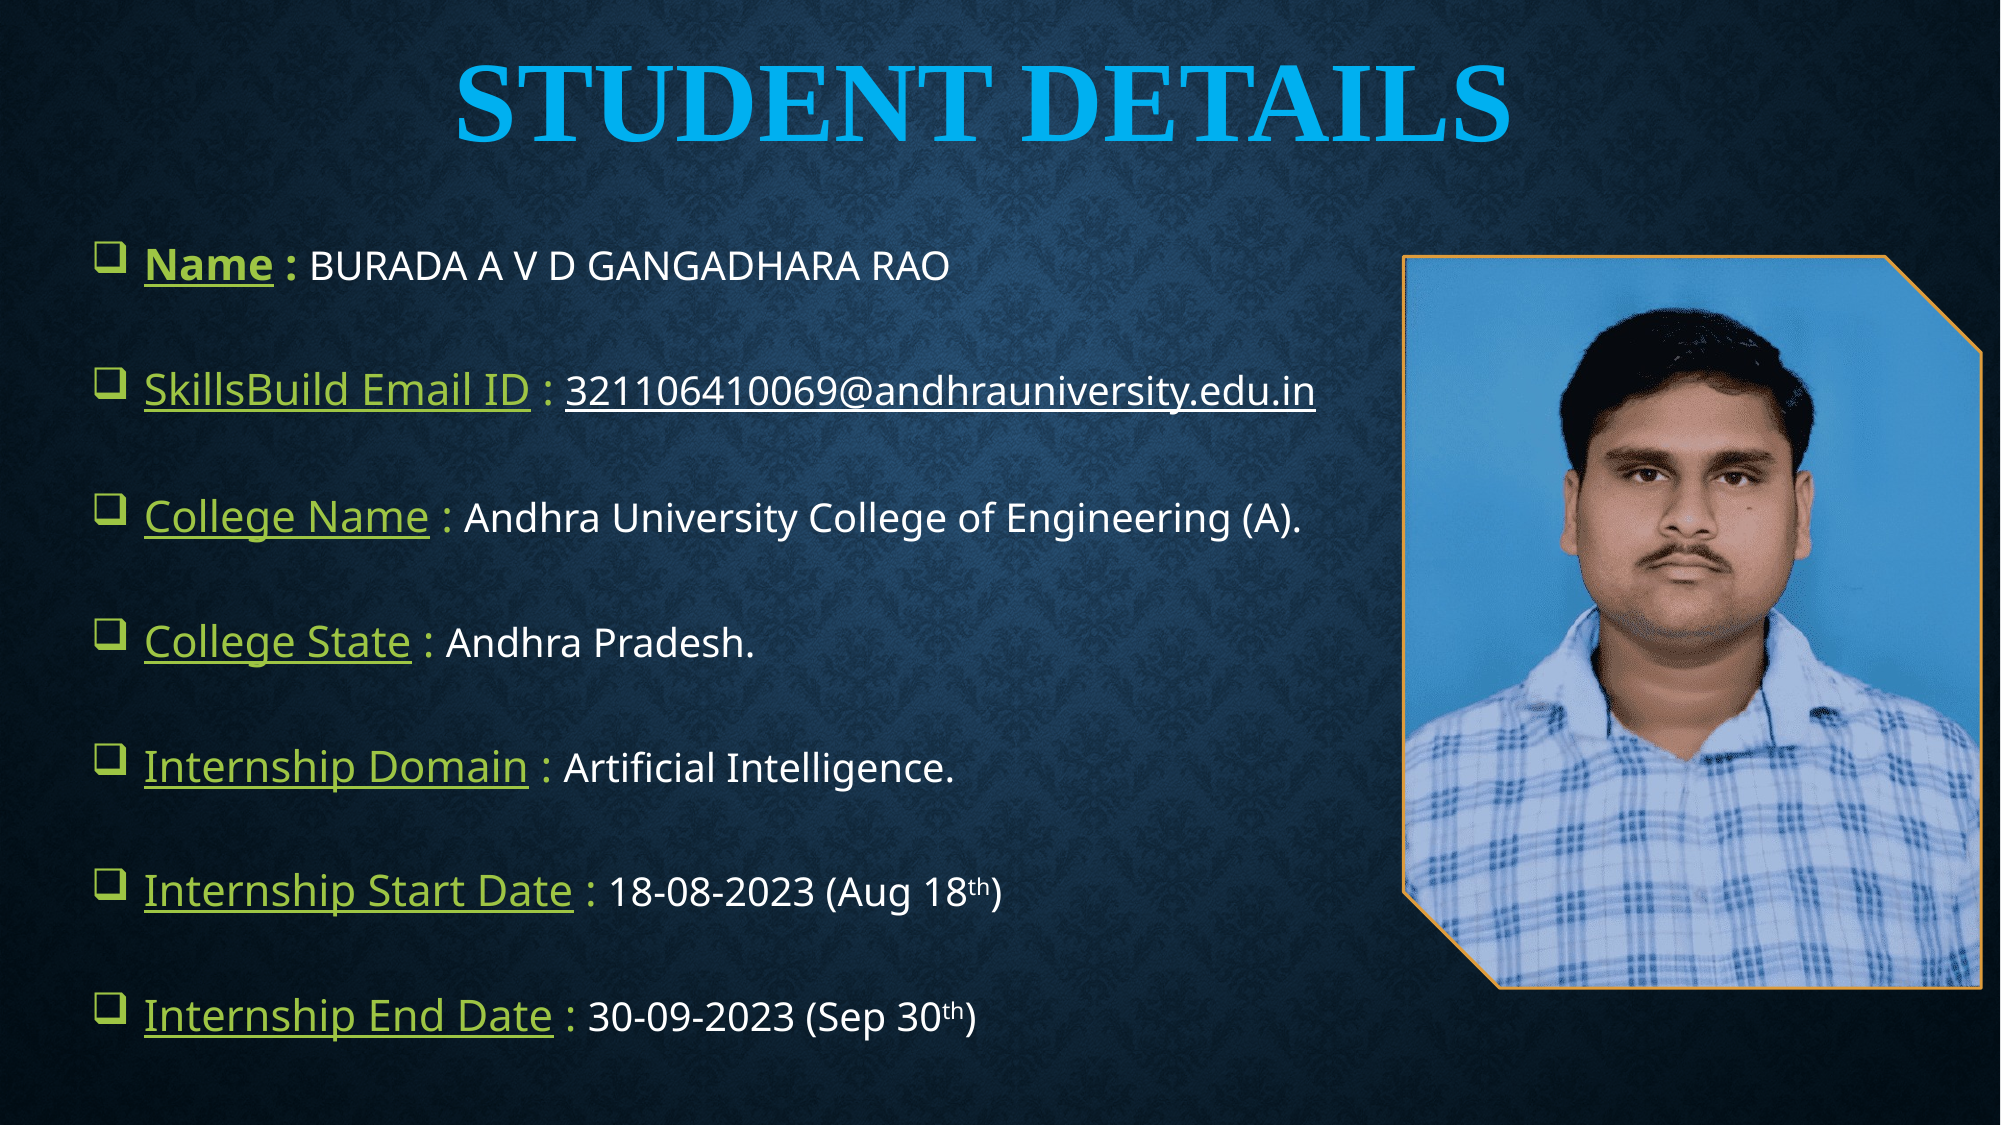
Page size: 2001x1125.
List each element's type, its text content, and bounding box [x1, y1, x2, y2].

title Student Details [220, 15, 1748, 174]
text_box [1401, 254, 1983, 990]
subtitle Name : BURADA A V D GANGADHARA RAO SkillsBuild Email ID : 321106410069@andhrauniversity.edu.in College Name : Andhra University College of Engineering (A). College State : Andhra Pradesh. Internship Domain : Artificial Intelligence. Internship Start Date : 18-08-2023 (Aug 18th) Internship End Date : 30-09-2023 (Sep 30th) [76, 219, 1404, 1058]
